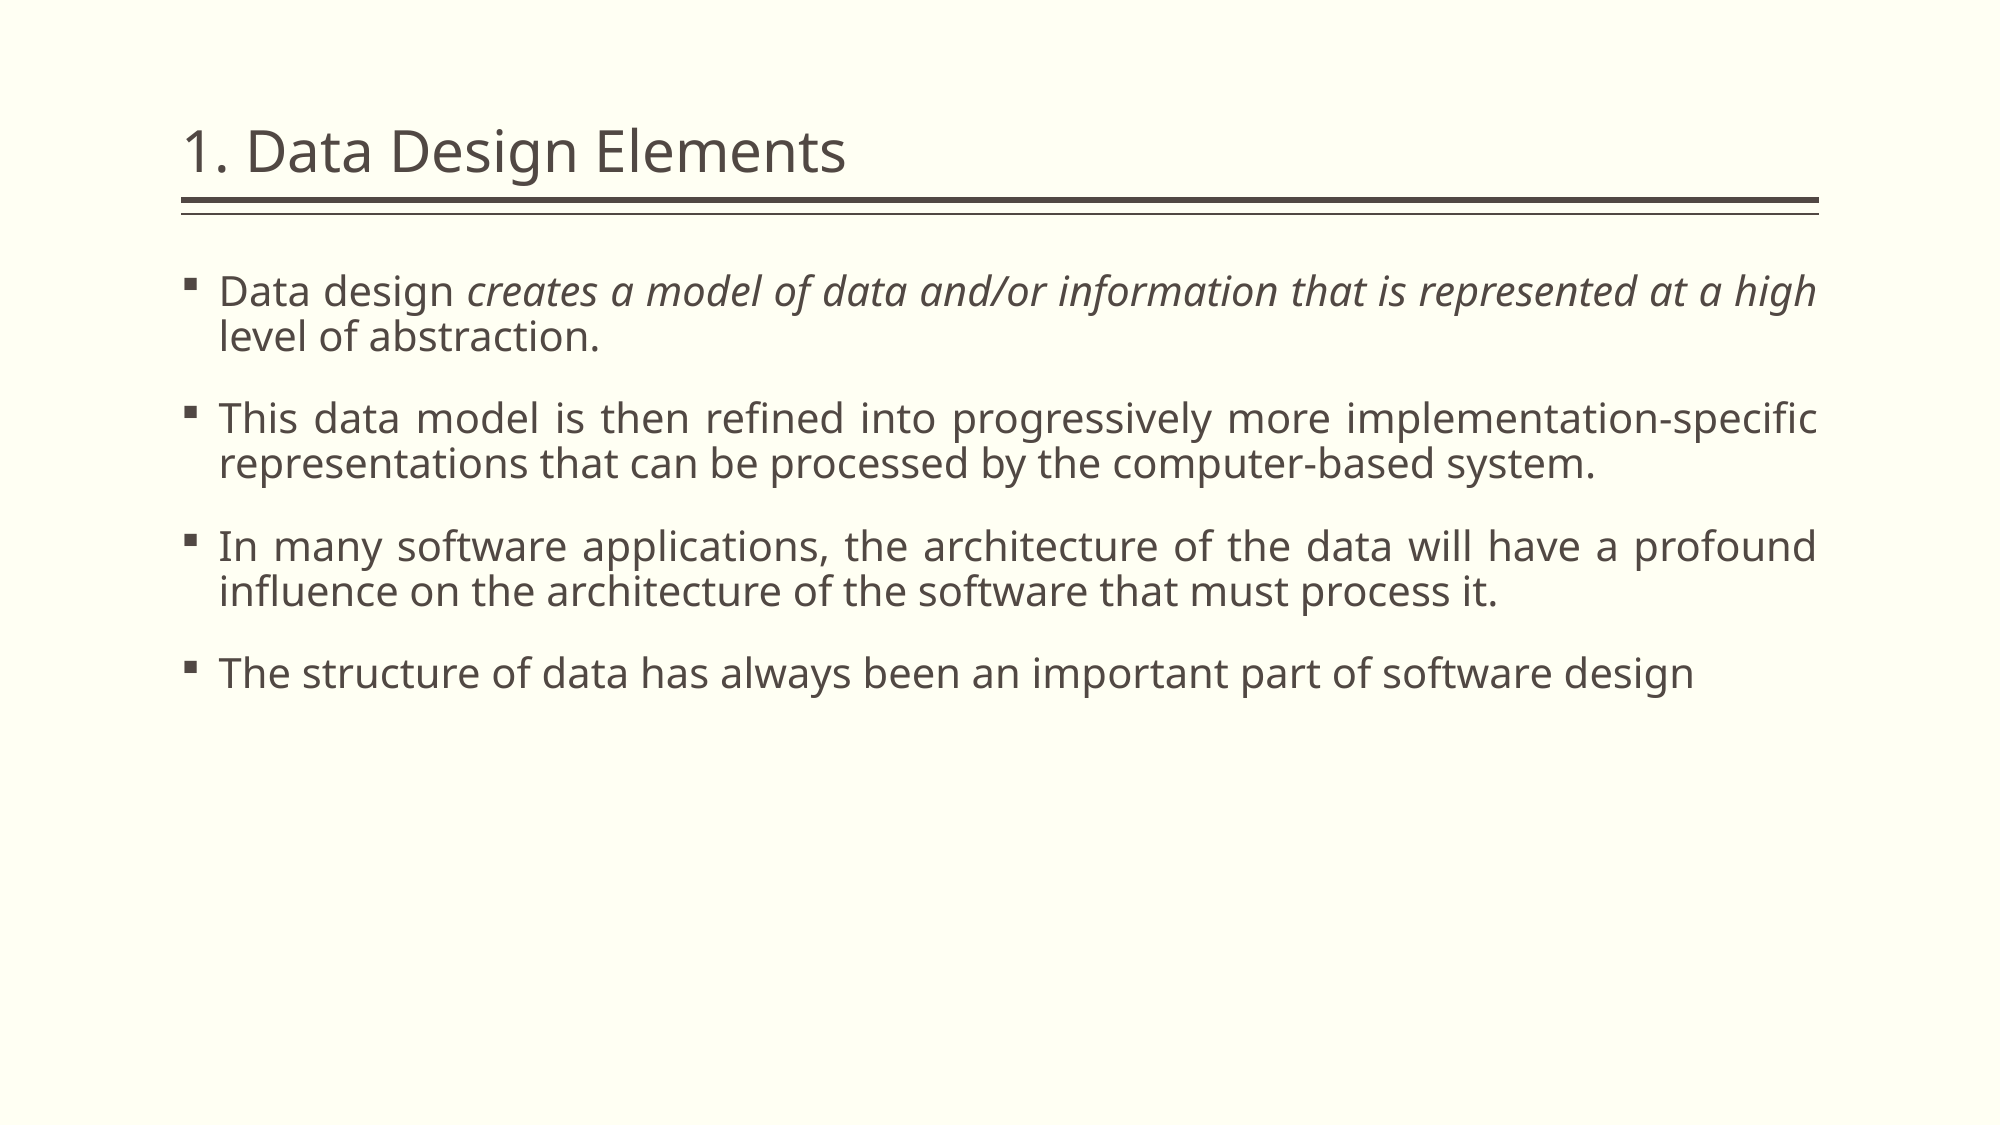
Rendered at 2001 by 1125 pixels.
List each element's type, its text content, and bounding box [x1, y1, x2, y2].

list Data design creates a model of data and/or information that is represented at a high level of abstraction. This data model is then refined into progressively more implementation-specific representations that can be processed by the computer-based system. In many software applications, the architecture of the data will have a profound influence on the architecture of the software that must process it. The structure of data has always been an important part of software design [181, 262, 1819, 1013]
title 1. Data Design Elements [181, 12, 1819, 193]
